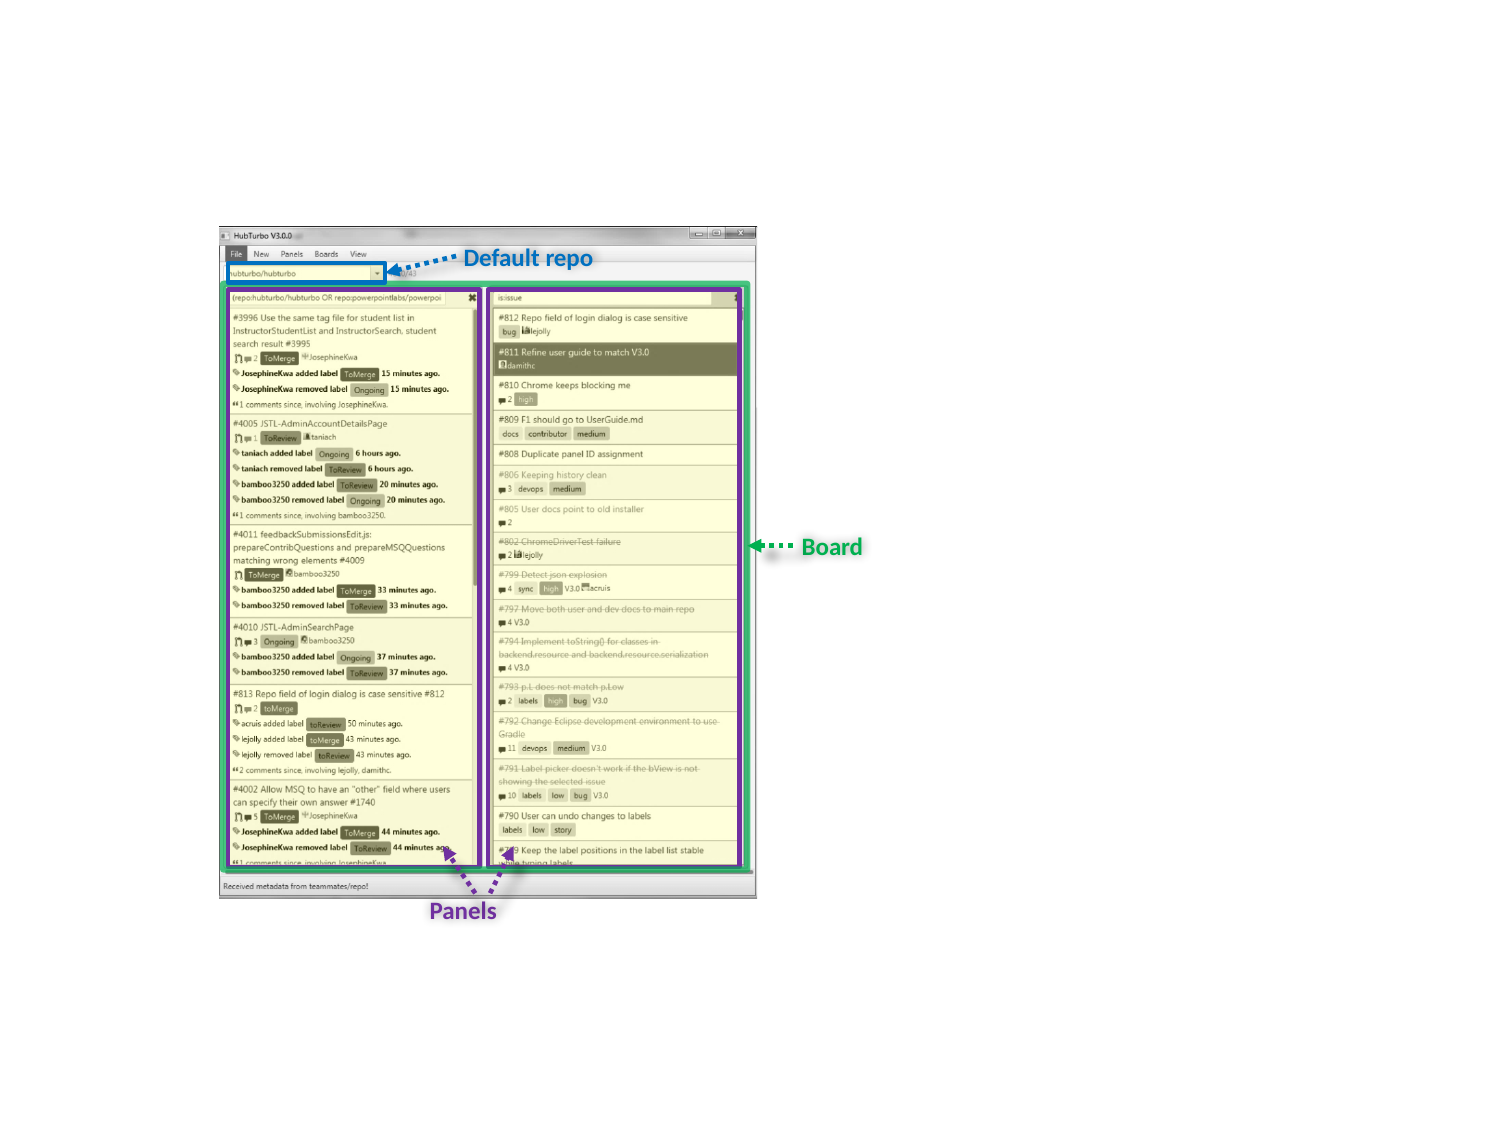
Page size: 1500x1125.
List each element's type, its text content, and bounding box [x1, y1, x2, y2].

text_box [489, 845, 514, 894]
picture [218, 225, 758, 899]
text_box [385, 255, 457, 274]
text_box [442, 845, 476, 894]
text_box Panels [413, 907, 538, 927]
text_box Board [785, 528, 910, 563]
